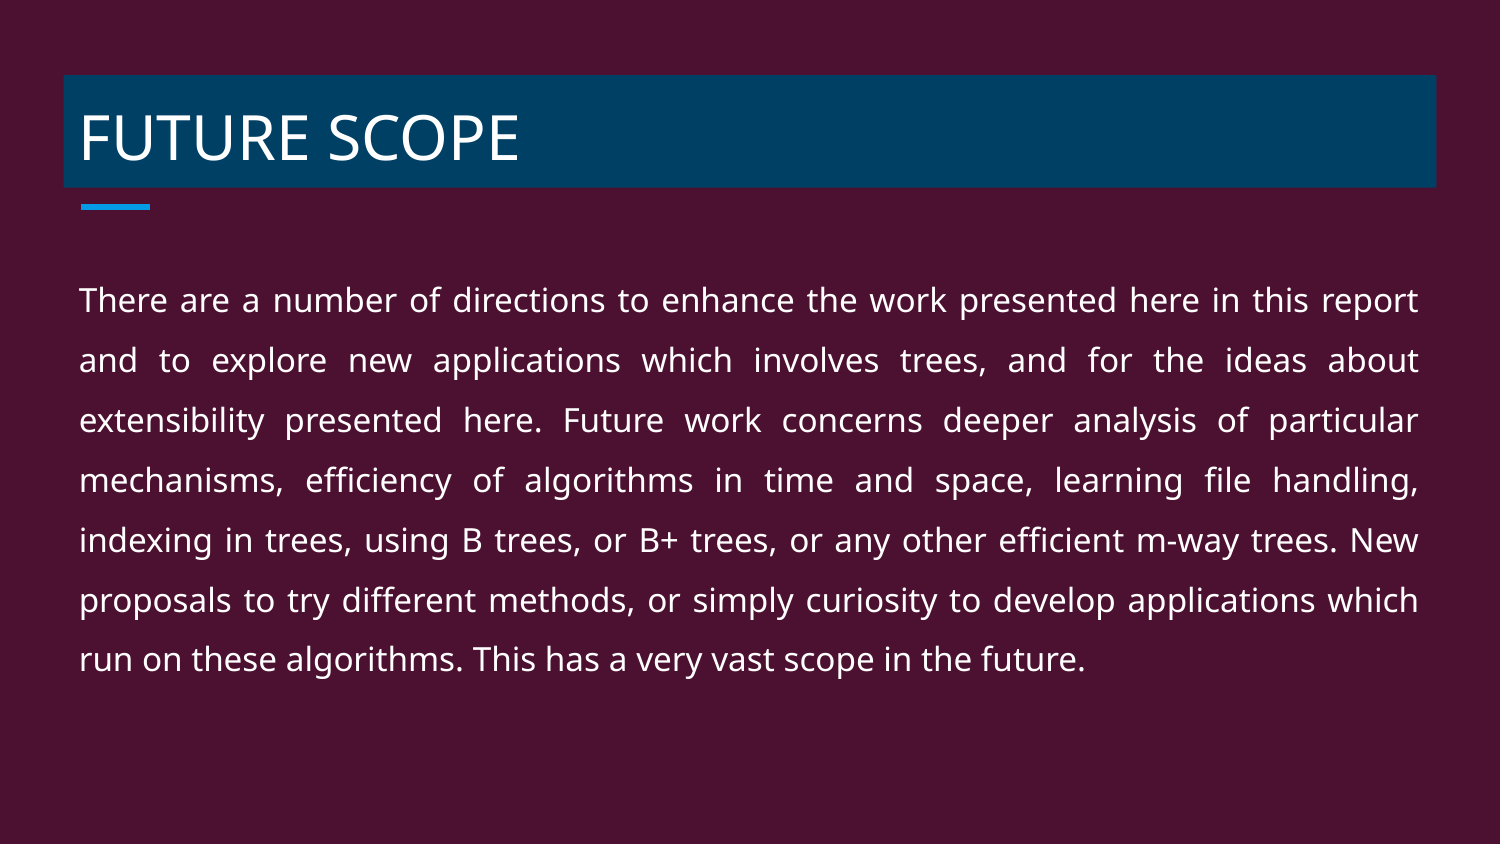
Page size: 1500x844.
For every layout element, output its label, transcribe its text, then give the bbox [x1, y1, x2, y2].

list There are a number of directions to enhance the work presented here in this report and to explore new applications which involves trees, and for the ideas about extensibility presented here. Future work concerns deeper analysis of particular mechanisms, efficiency of algorithms in time and space, learning file handling, indexing in trees, using B trees, or B+ trees, or any other efficient m-way trees. New proposals to try different methods, or simply curiosity to develop applications which run on these algorithms. This has a very vast scope in the future. [63, 244, 1437, 750]
title FUTURE SCOPE [63, 75, 1437, 188]
